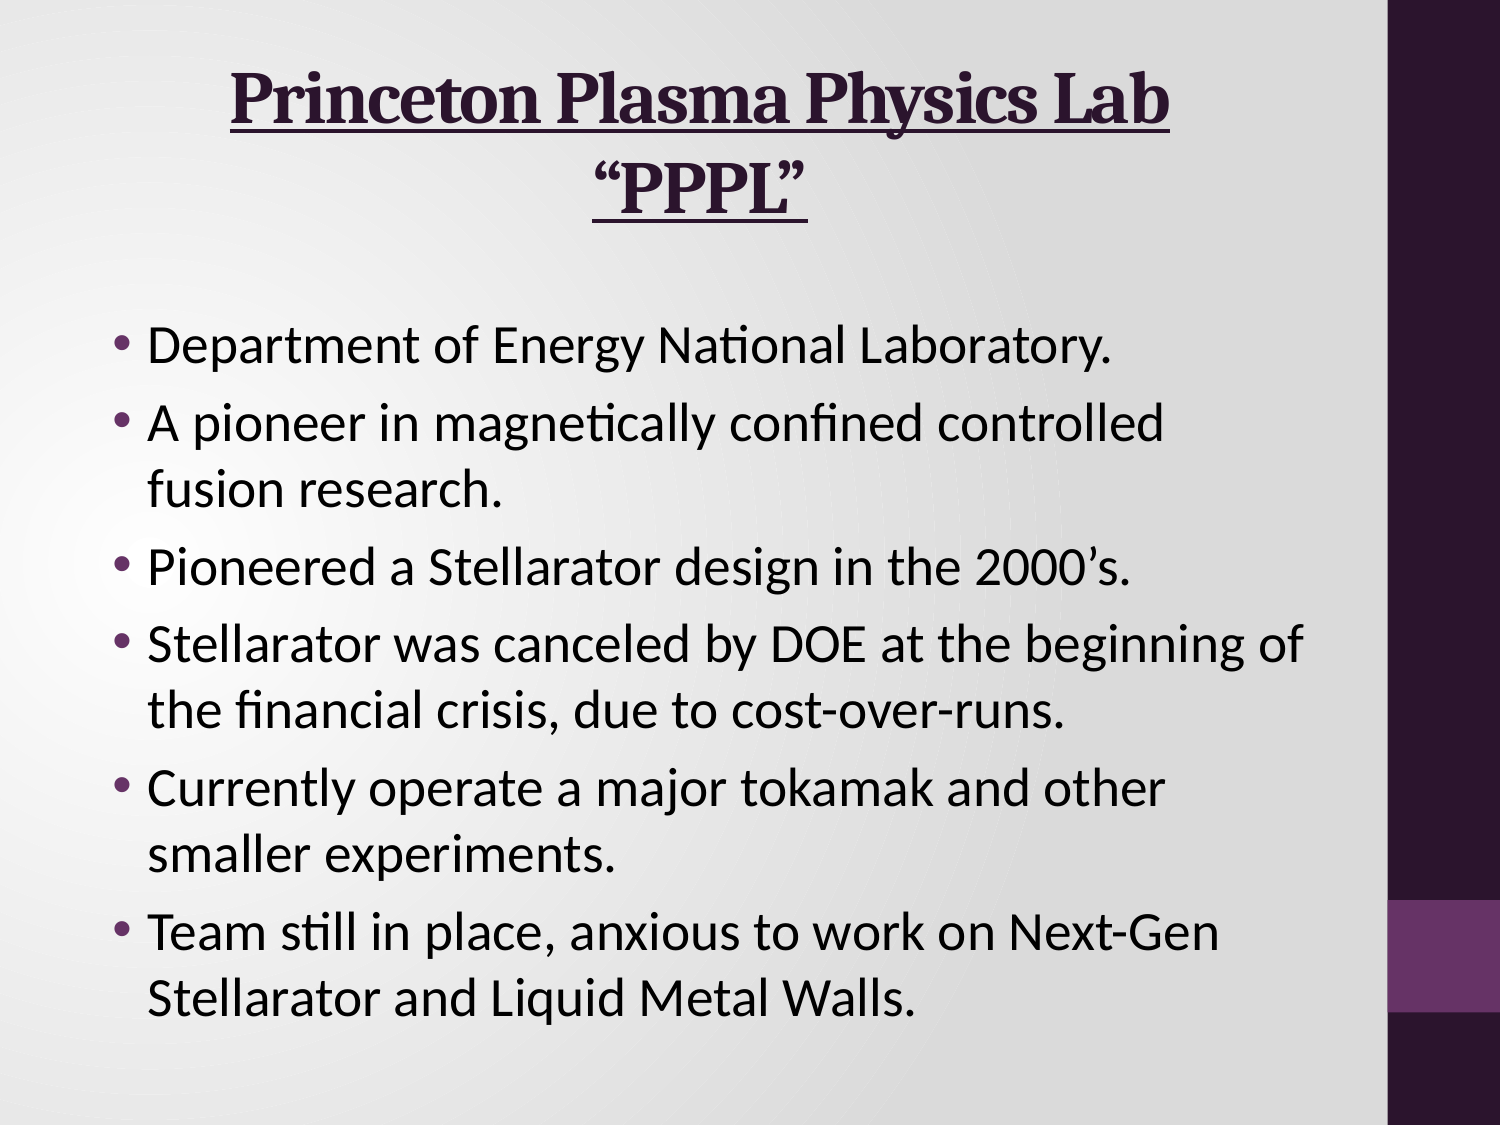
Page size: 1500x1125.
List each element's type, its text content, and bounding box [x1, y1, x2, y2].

title Princeton Plasma Physics Lab “PPPL” [75, 45, 1325, 233]
list Department of Energy National Laboratory. A pioneer in magnetically confined controlled fusion research. Pioneered a Stellarator design in the 2000’s. Stellarator was canceled by DOE at the beginning of the financial crisis, due to cost-over-runs. Currently operate a major tokamak and other smaller experiments. Team still in place, anxious to work on Next-Gen Stellarator and Liquid Metal Walls. [79, 301, 1330, 1037]
